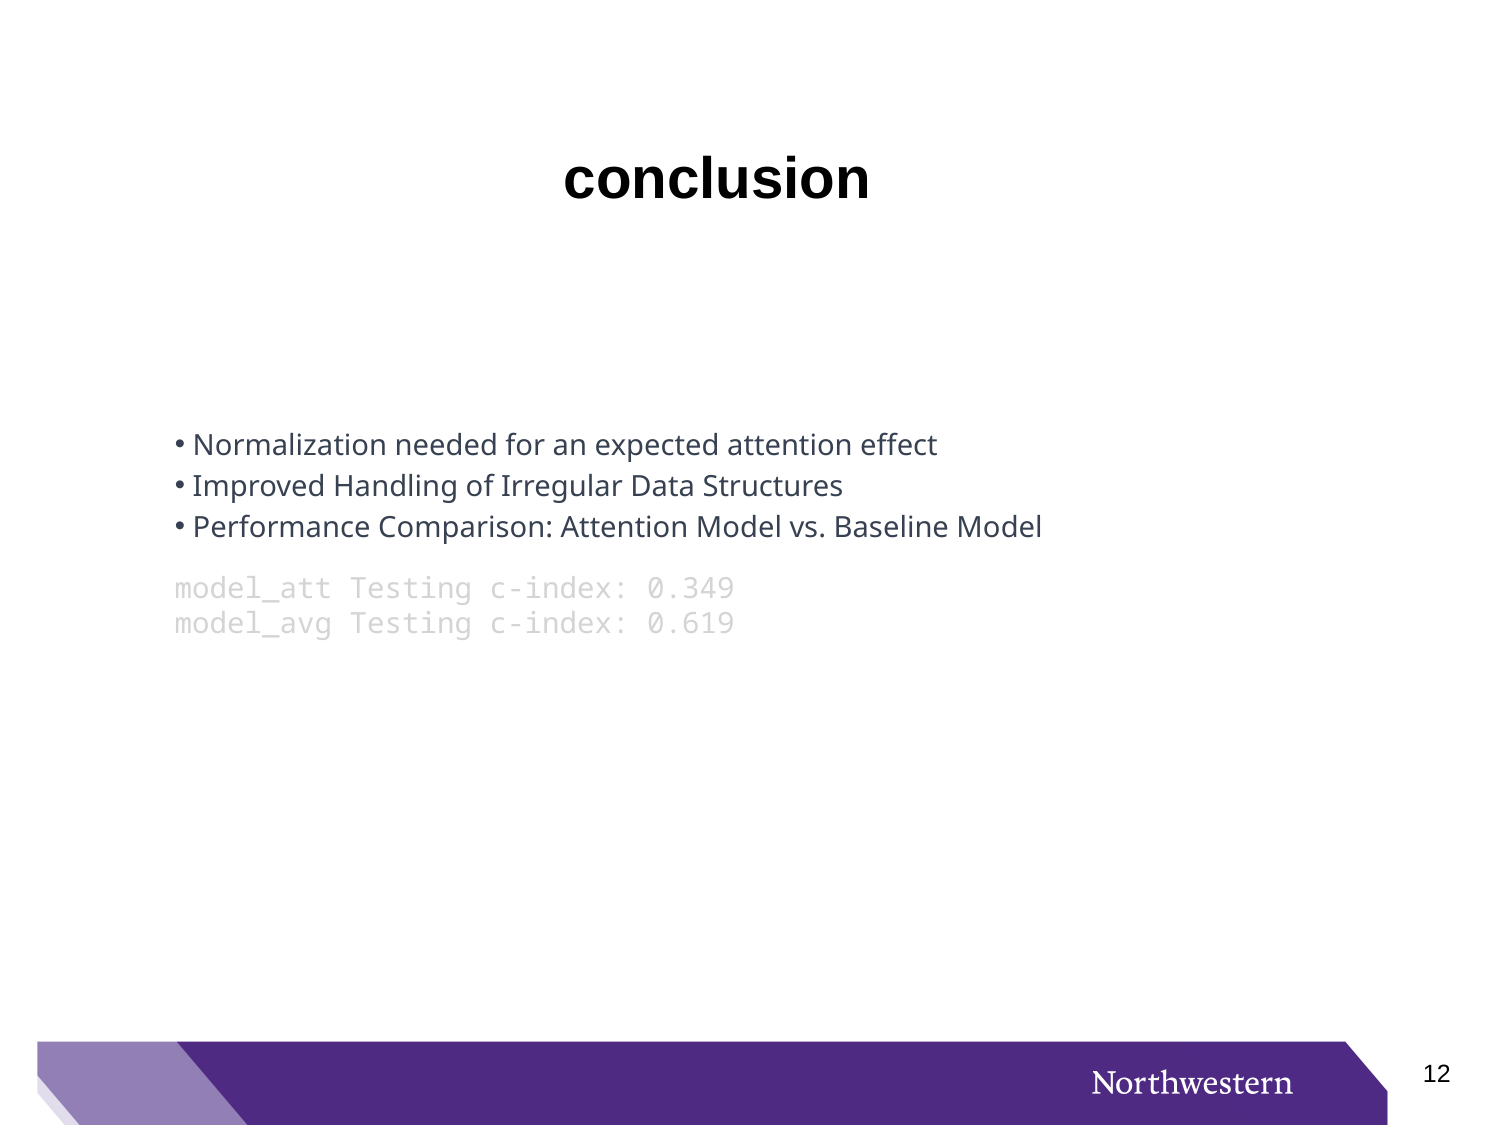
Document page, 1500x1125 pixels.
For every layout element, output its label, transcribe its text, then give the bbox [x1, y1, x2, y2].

title conclusion [80, 54, 1355, 296]
subtitle Normalization needed for an expected attention effect Improved Handling of Irregular Data Structures Performance Comparison: Attention Model vs. Baseline Model [159, 418, 1355, 707]
slide_number 11 [1367, 1042, 1466, 1103]
text_box model_att Testing c-index: 0.349 model_avg Testing c-index: 0.619 [159, 562, 910, 648]
picture [0, 0, 1500, 1125]
